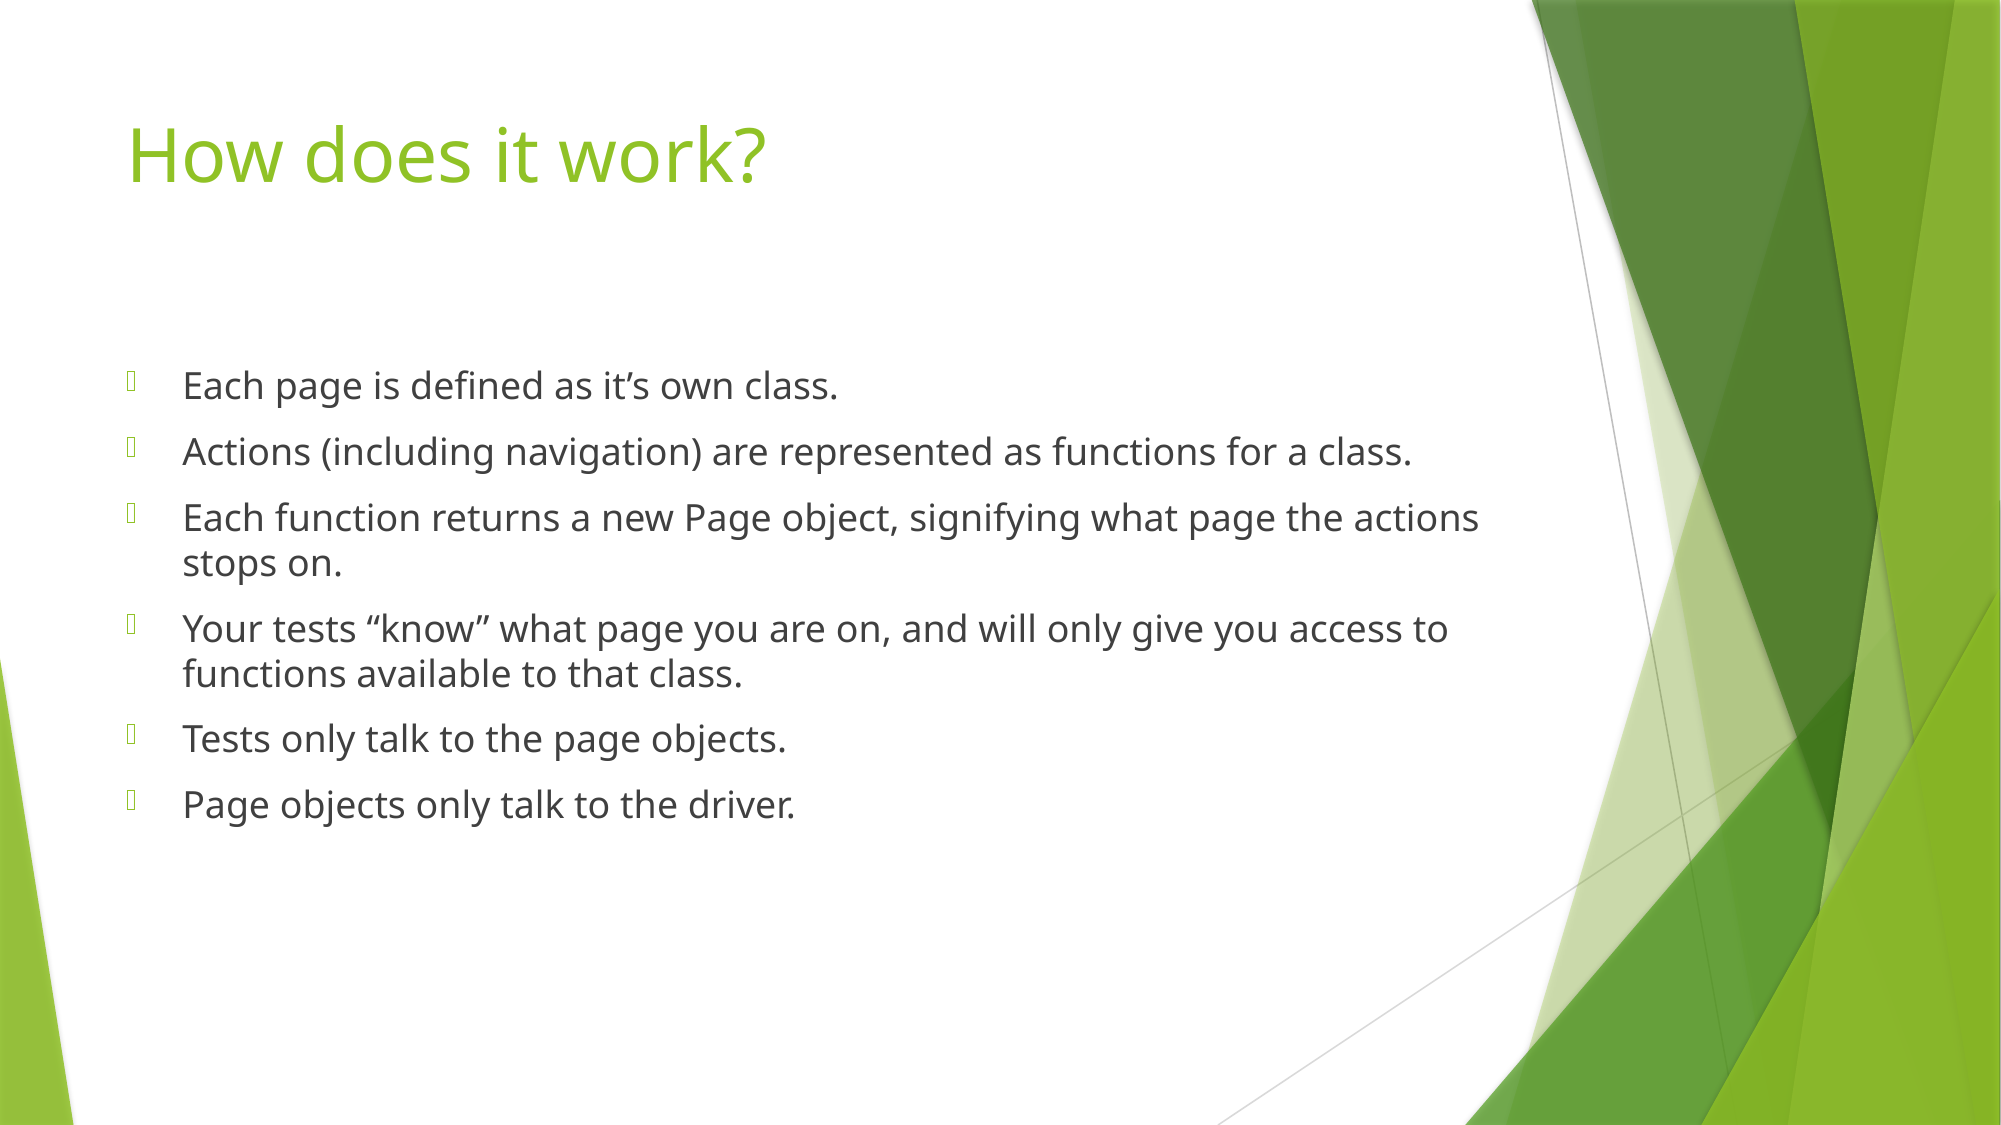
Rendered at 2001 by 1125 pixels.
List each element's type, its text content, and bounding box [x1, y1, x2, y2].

list Each page is defined as it’s own class. Actions (including navigation) are represented as functions for a class. Each function returns a new Page object, signifying what page the actions stops on. Your tests “know” what page you are on, and will only give you access to functions available to that class. Tests only talk to the page objects. Page objects only talk to the driver. [111, 354, 1522, 992]
title How does it work? [111, 99, 1522, 317]
